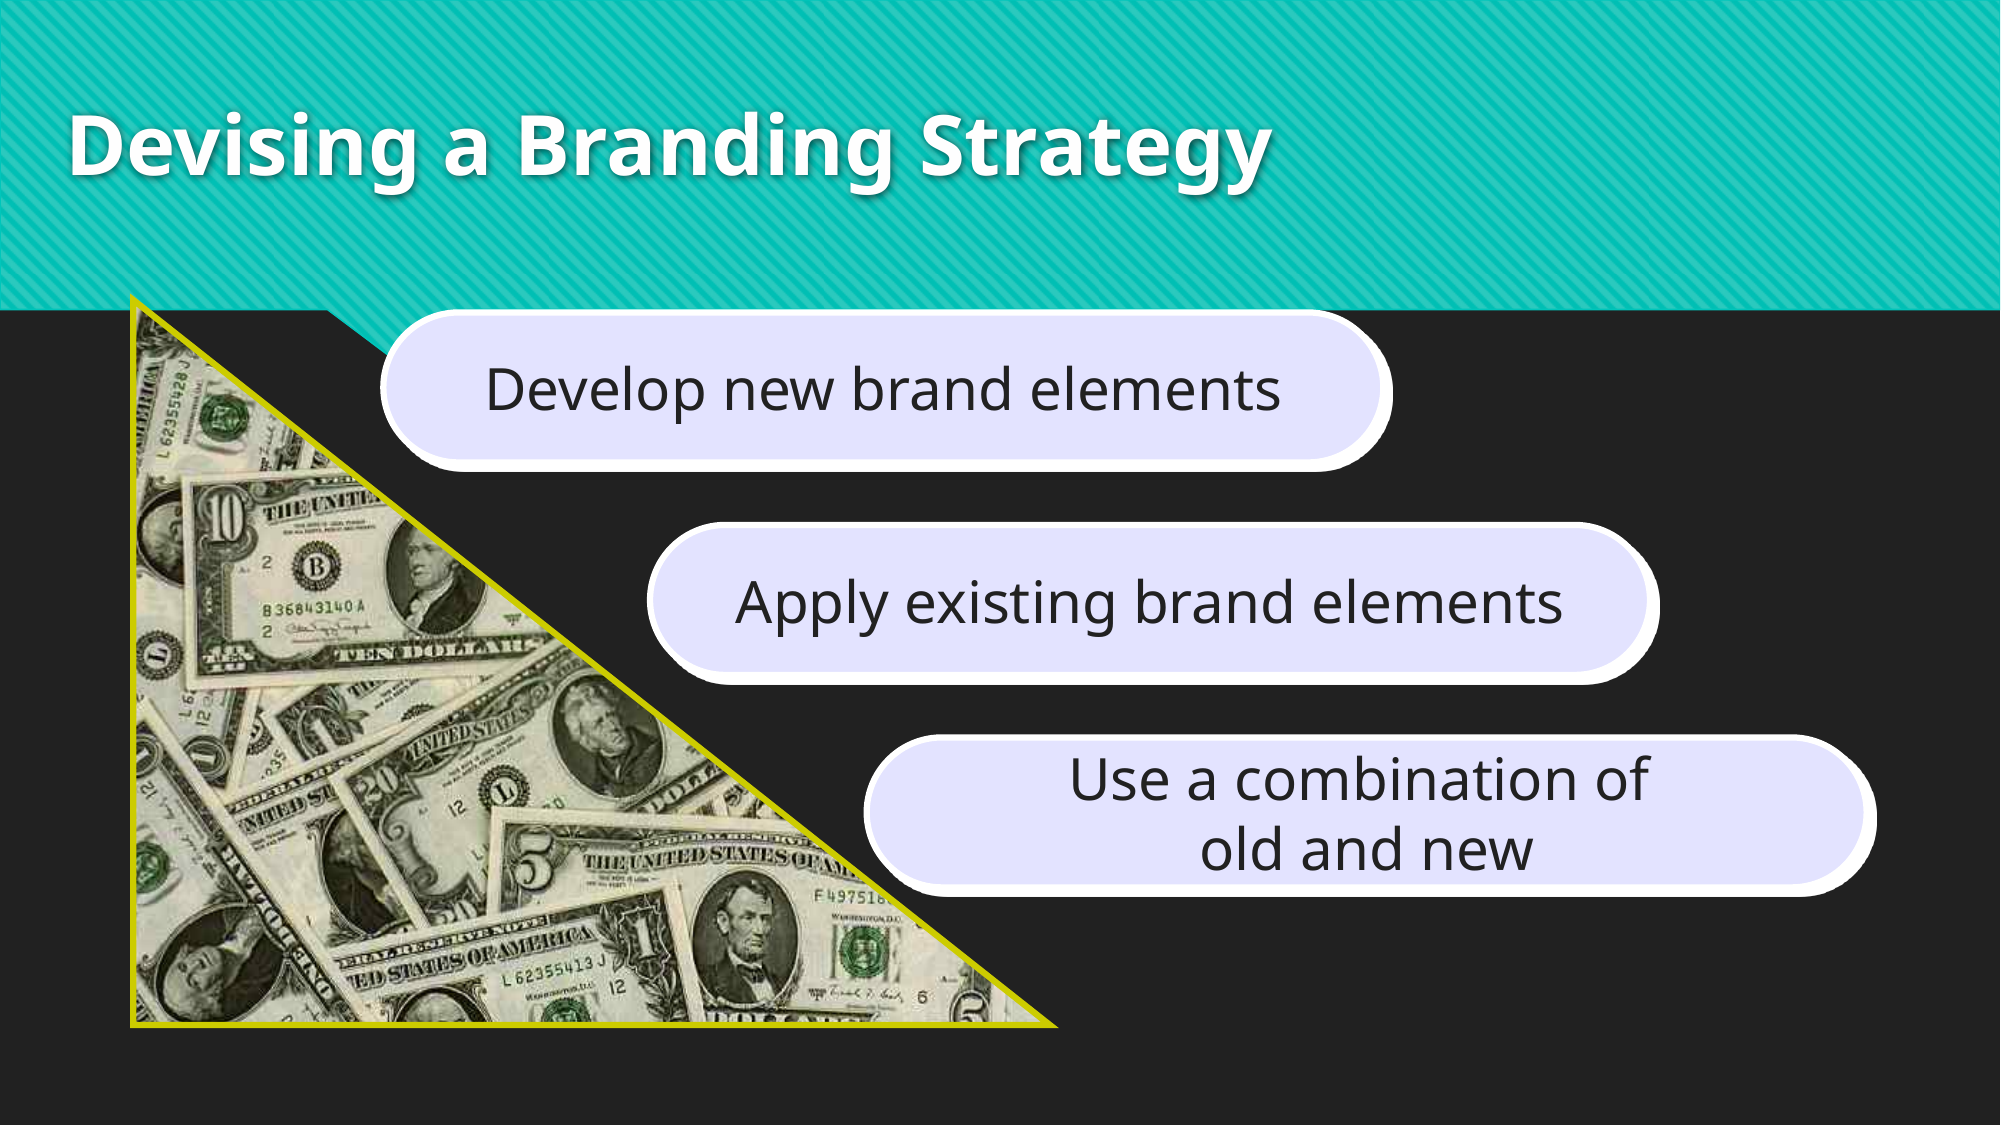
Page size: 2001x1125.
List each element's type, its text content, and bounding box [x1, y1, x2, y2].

text_box Use a combination of old and new [866, 737, 1867, 888]
text_box Develop new brand elements [383, 312, 1384, 463]
title Devising a Branding Strategy [50, 12, 1917, 200]
text_box Apply existing brand elements [650, 524, 1651, 675]
text_box [133, 299, 1050, 1026]
